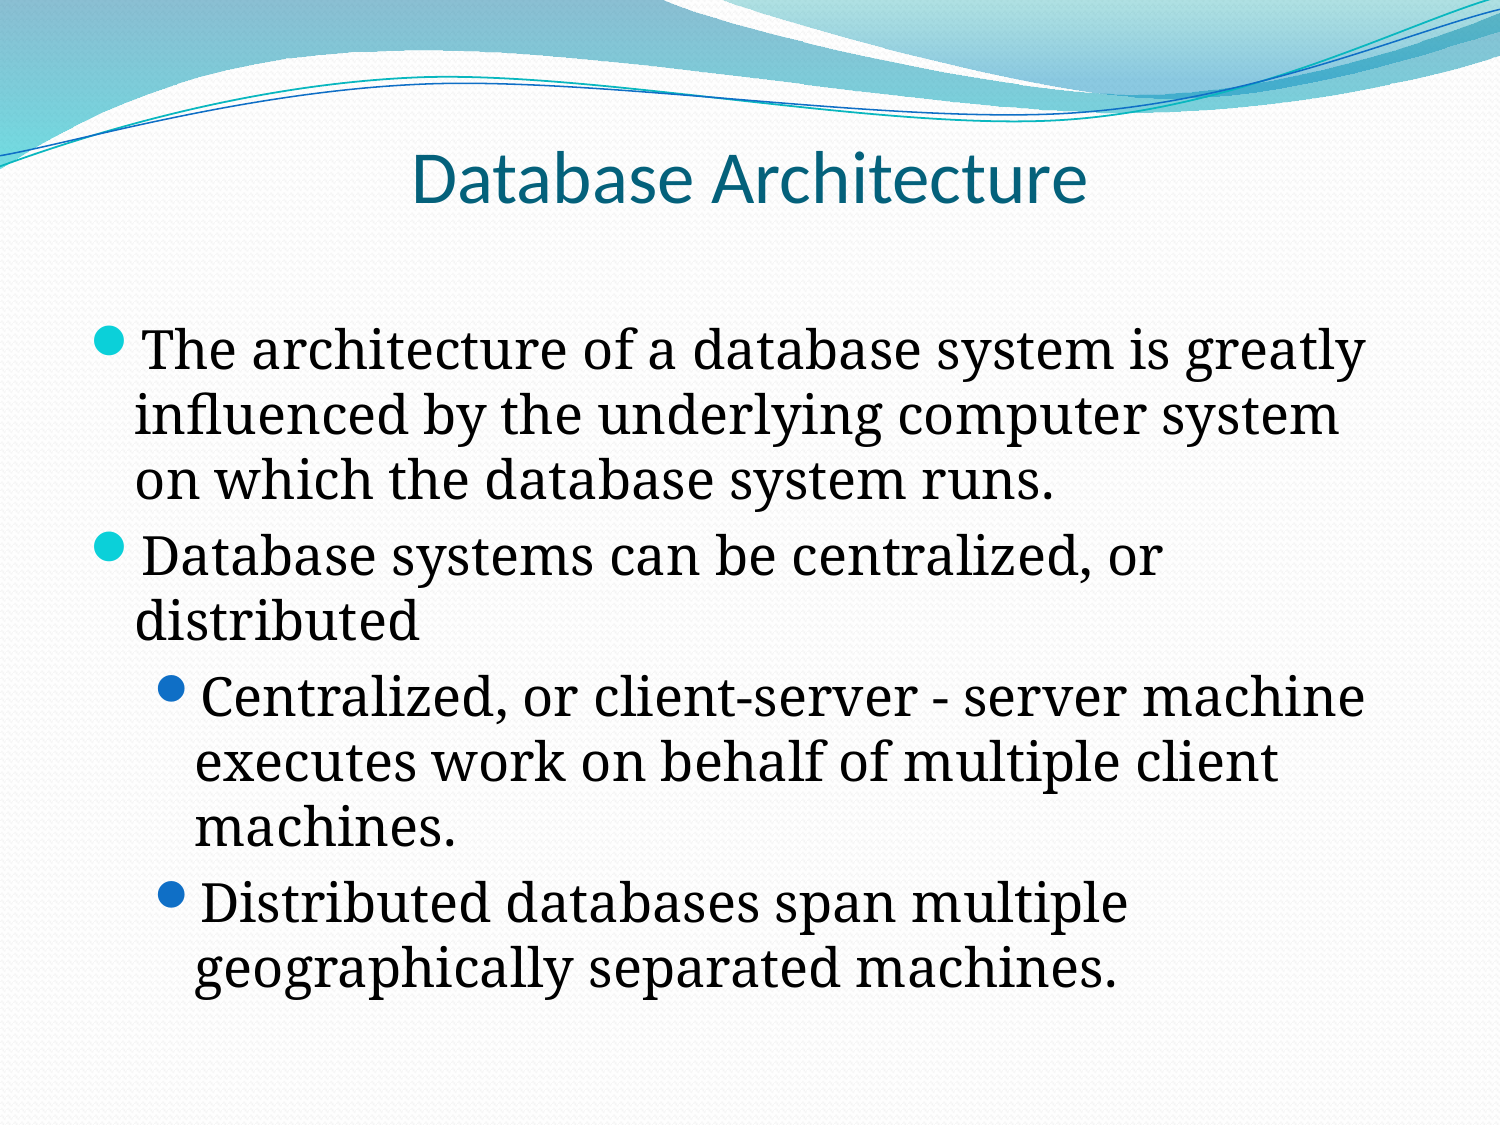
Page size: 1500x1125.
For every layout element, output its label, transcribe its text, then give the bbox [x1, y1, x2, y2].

title Database Architecture [75, 30, 1425, 219]
list The architecture of a database system is greatly influenced by the underlying computer system on which the database system runs. Database systems can be centralized, or distributed Centralized, or client-server - server machine executes work on behalf of multiple client machines. Distributed databases span multiple geographically separated machines. [75, 231, 1425, 1038]
